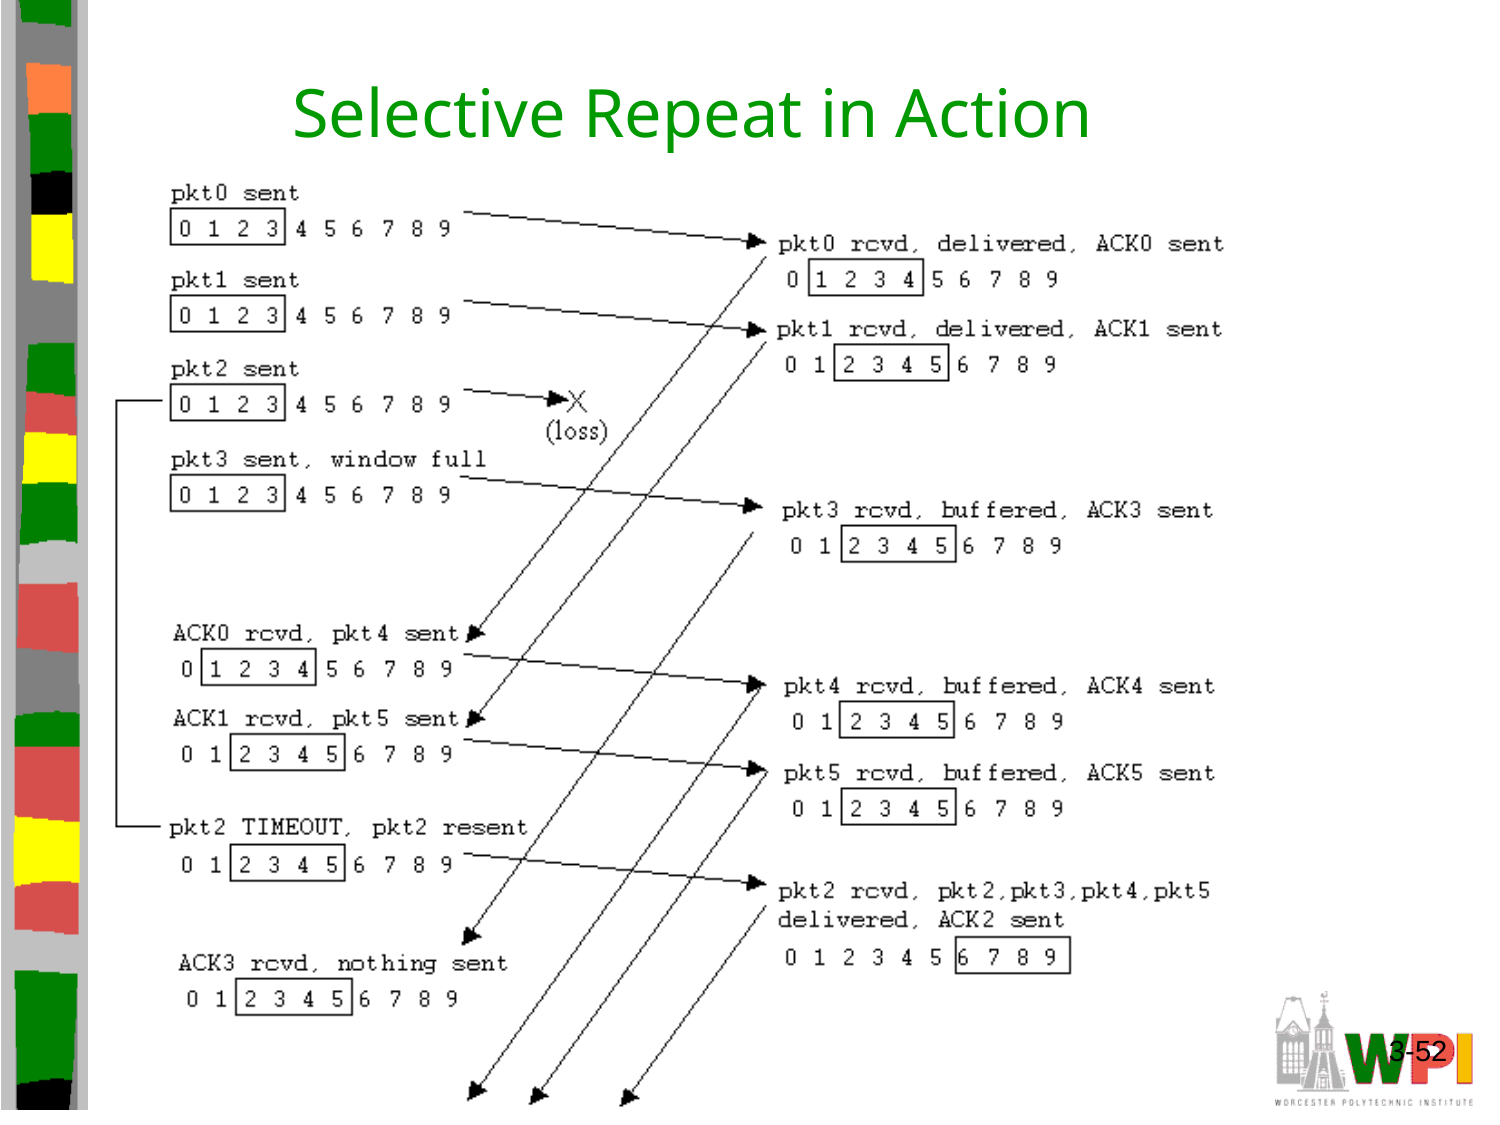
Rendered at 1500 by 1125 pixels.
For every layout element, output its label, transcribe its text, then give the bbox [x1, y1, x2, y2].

picture [114, 168, 1240, 1125]
slide_number 3-52 [1244, 1024, 1463, 1101]
picture [1275, 991, 1475, 1107]
title Selective Repeat in Action [55, 41, 1331, 180]
